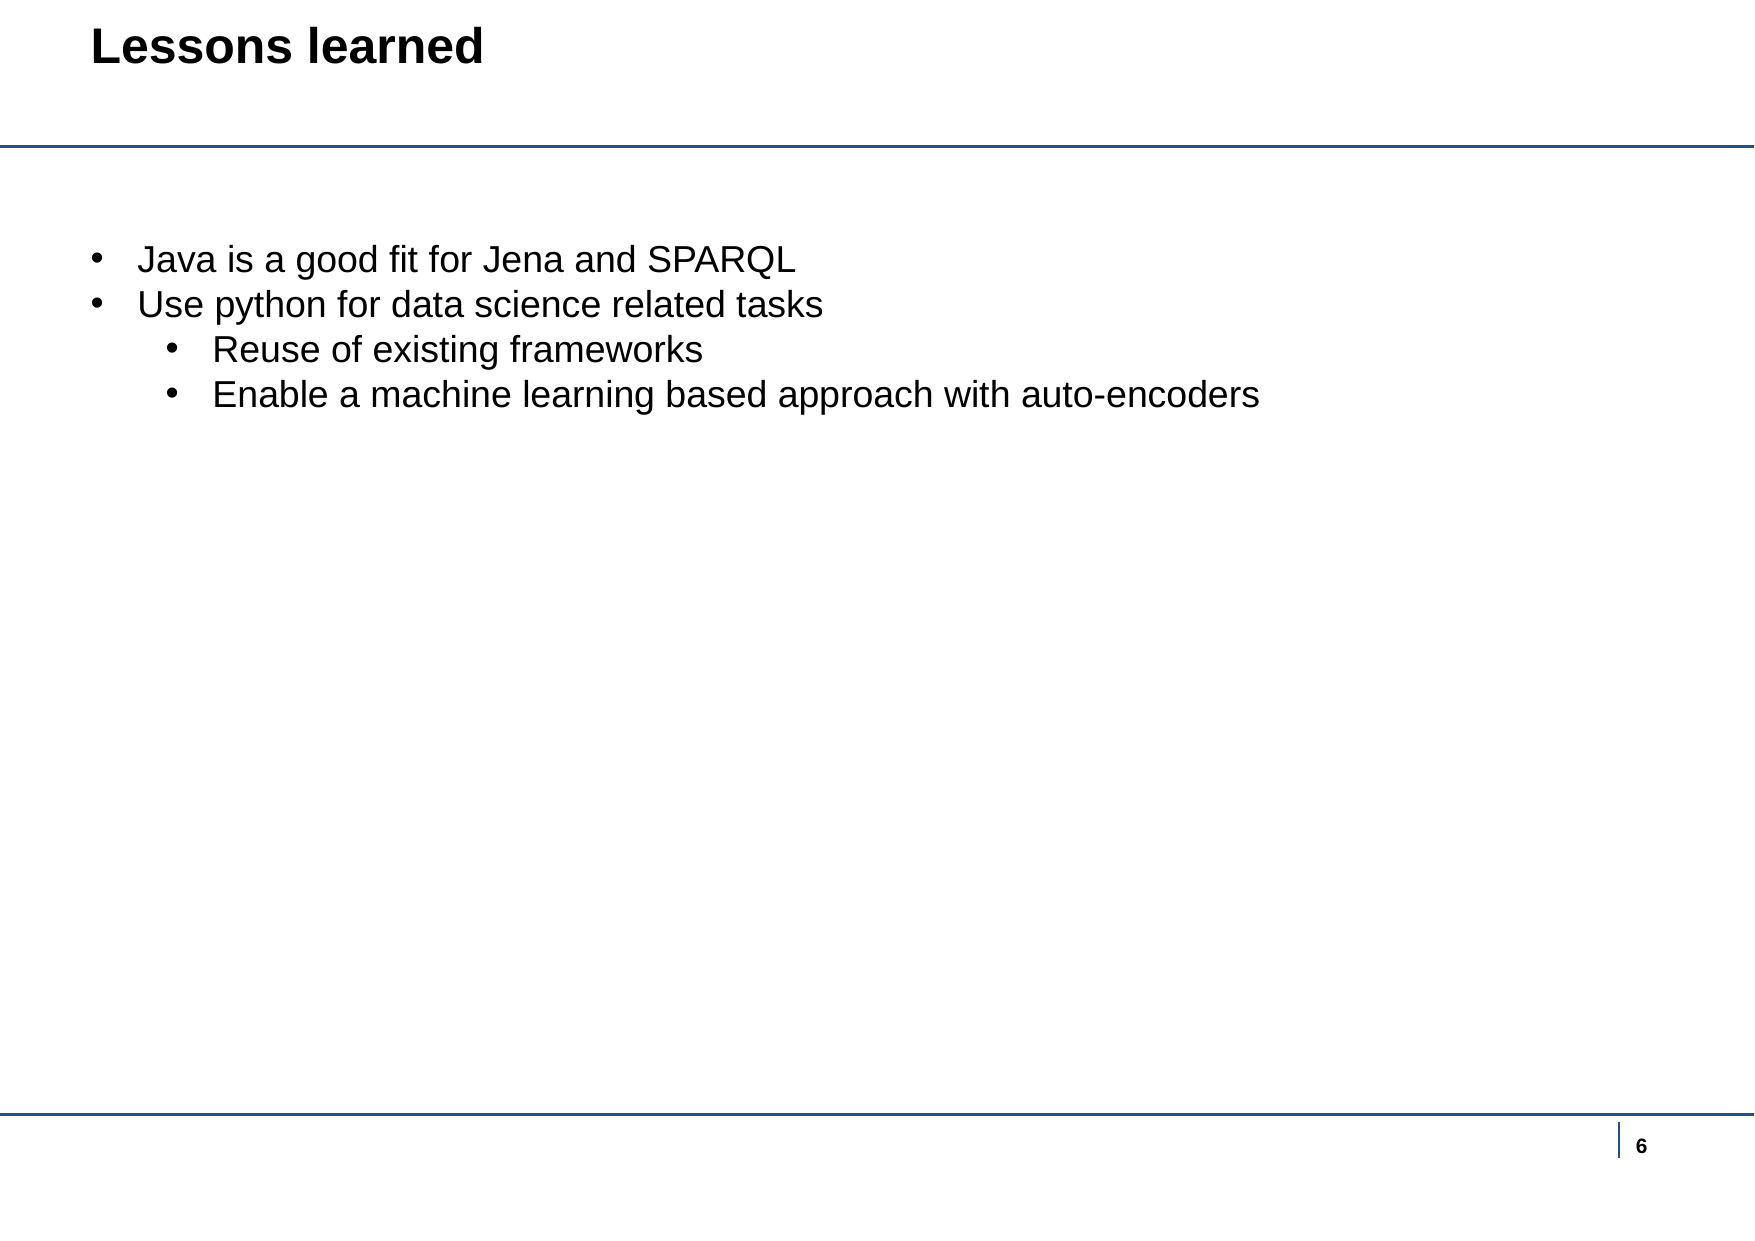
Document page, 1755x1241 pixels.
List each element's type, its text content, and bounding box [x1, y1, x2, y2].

list Lessons learned [90, 13, 1665, 74]
slide_number 6 [1631, 1132, 1699, 1158]
list Java is a good fit for Jena and SPARQL Use python for data science related tasks Reuse of existing frameworks Enable a machine learning based approach with auto-encoders [90, 235, 1665, 417]
